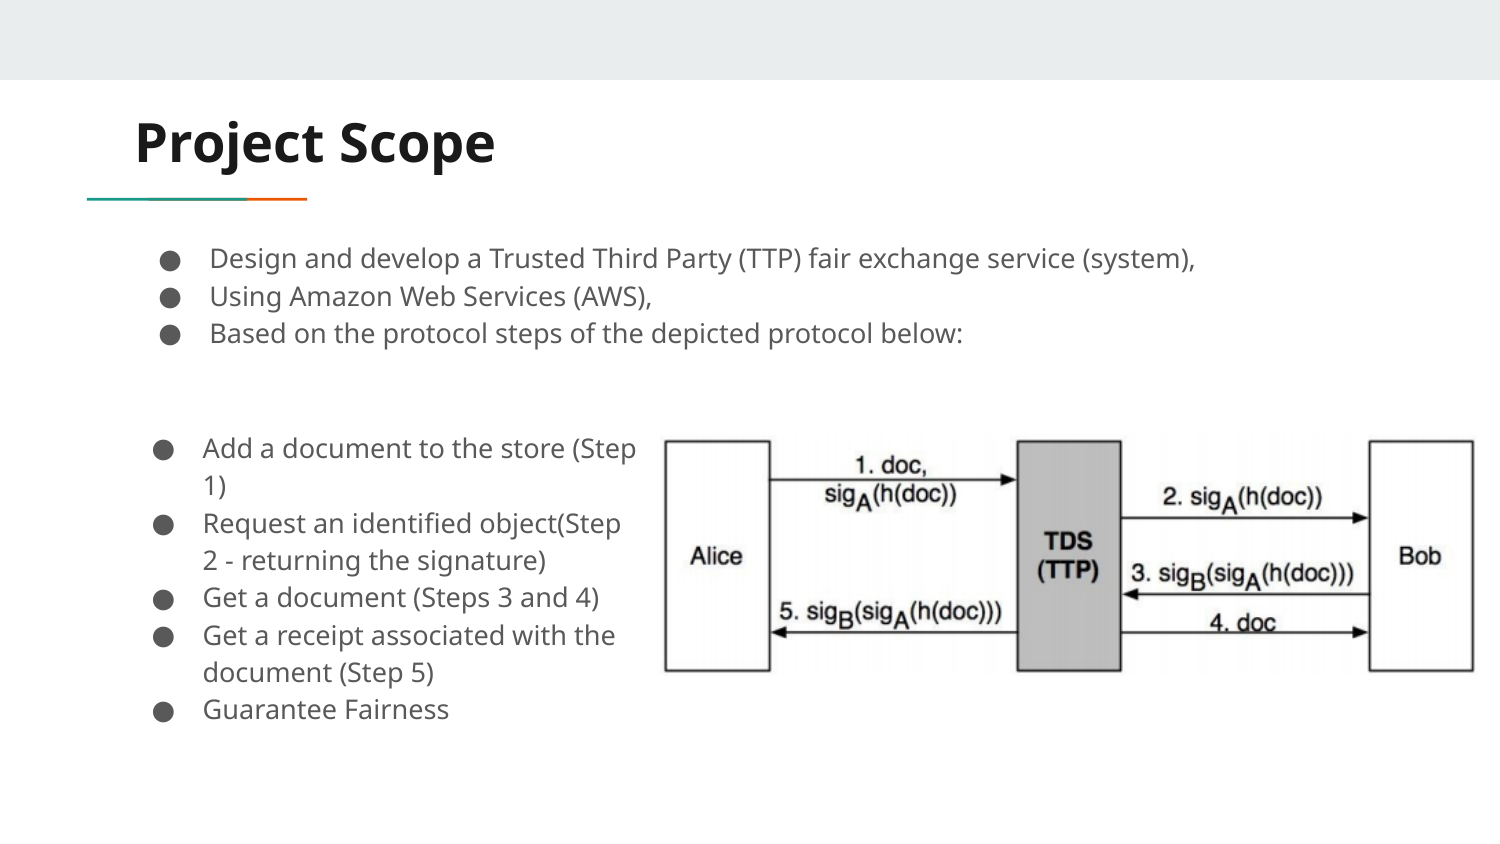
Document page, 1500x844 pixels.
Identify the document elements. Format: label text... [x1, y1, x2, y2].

list Add a document to the store (Step 1) Request an identified object(Step 2 - returning the signature) Get a document (Steps 3 and 4) Get a receipt associated with the document (Step 5) Guarantee Fairness [112, 411, 656, 763]
picture [655, 427, 1486, 685]
list Design and develop a Trusted Third Party (TTP) fair exchange service (system), Using Amazon Web Services (AWS), Based on the protocol steps of the depicted protocol below: [119, 221, 1381, 388]
title Project Scope [119, 93, 1381, 182]
